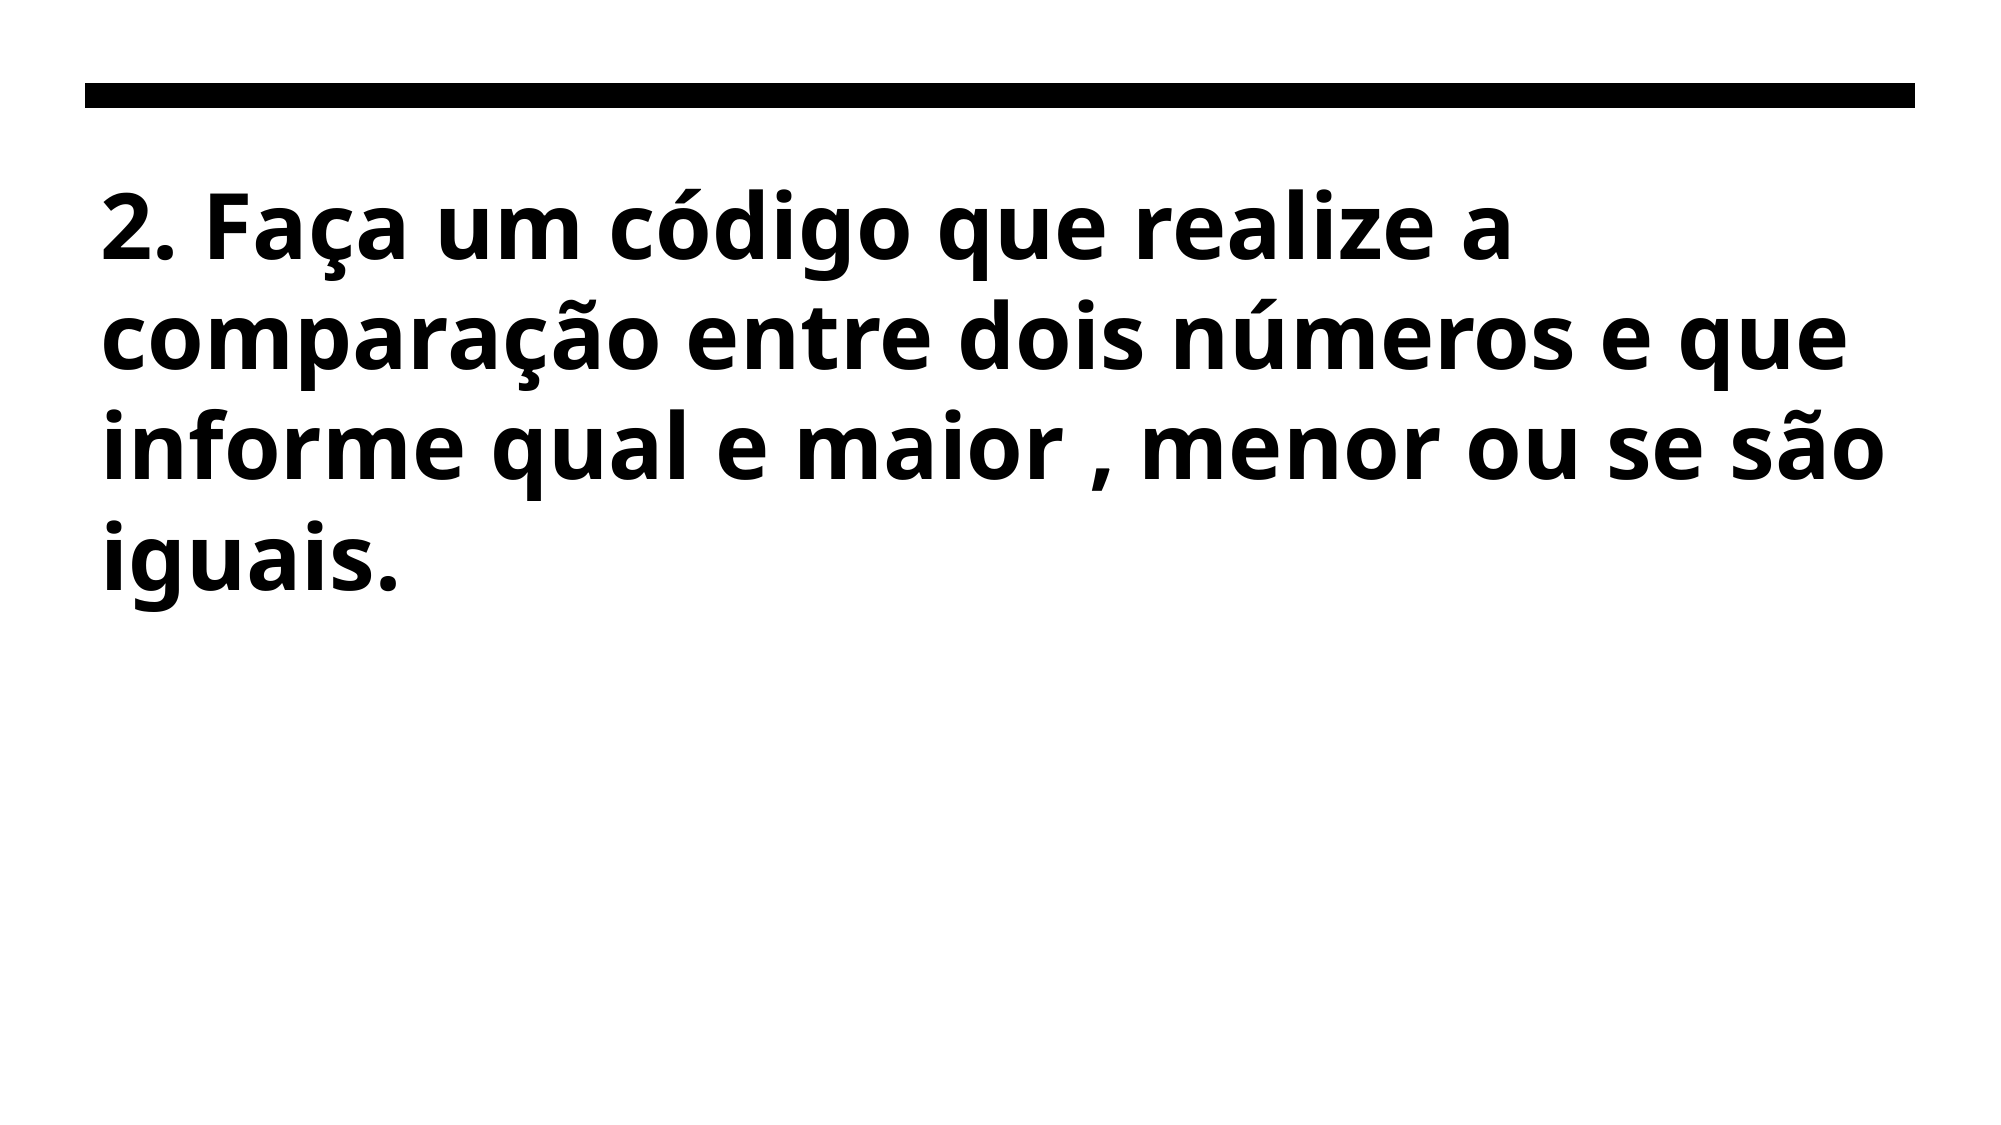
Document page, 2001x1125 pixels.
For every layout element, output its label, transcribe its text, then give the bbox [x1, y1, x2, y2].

title 2. Faça um código que realize a comparação entre dois números e que informe qual e maior , menor ou se são iguais. [85, 160, 1916, 696]
